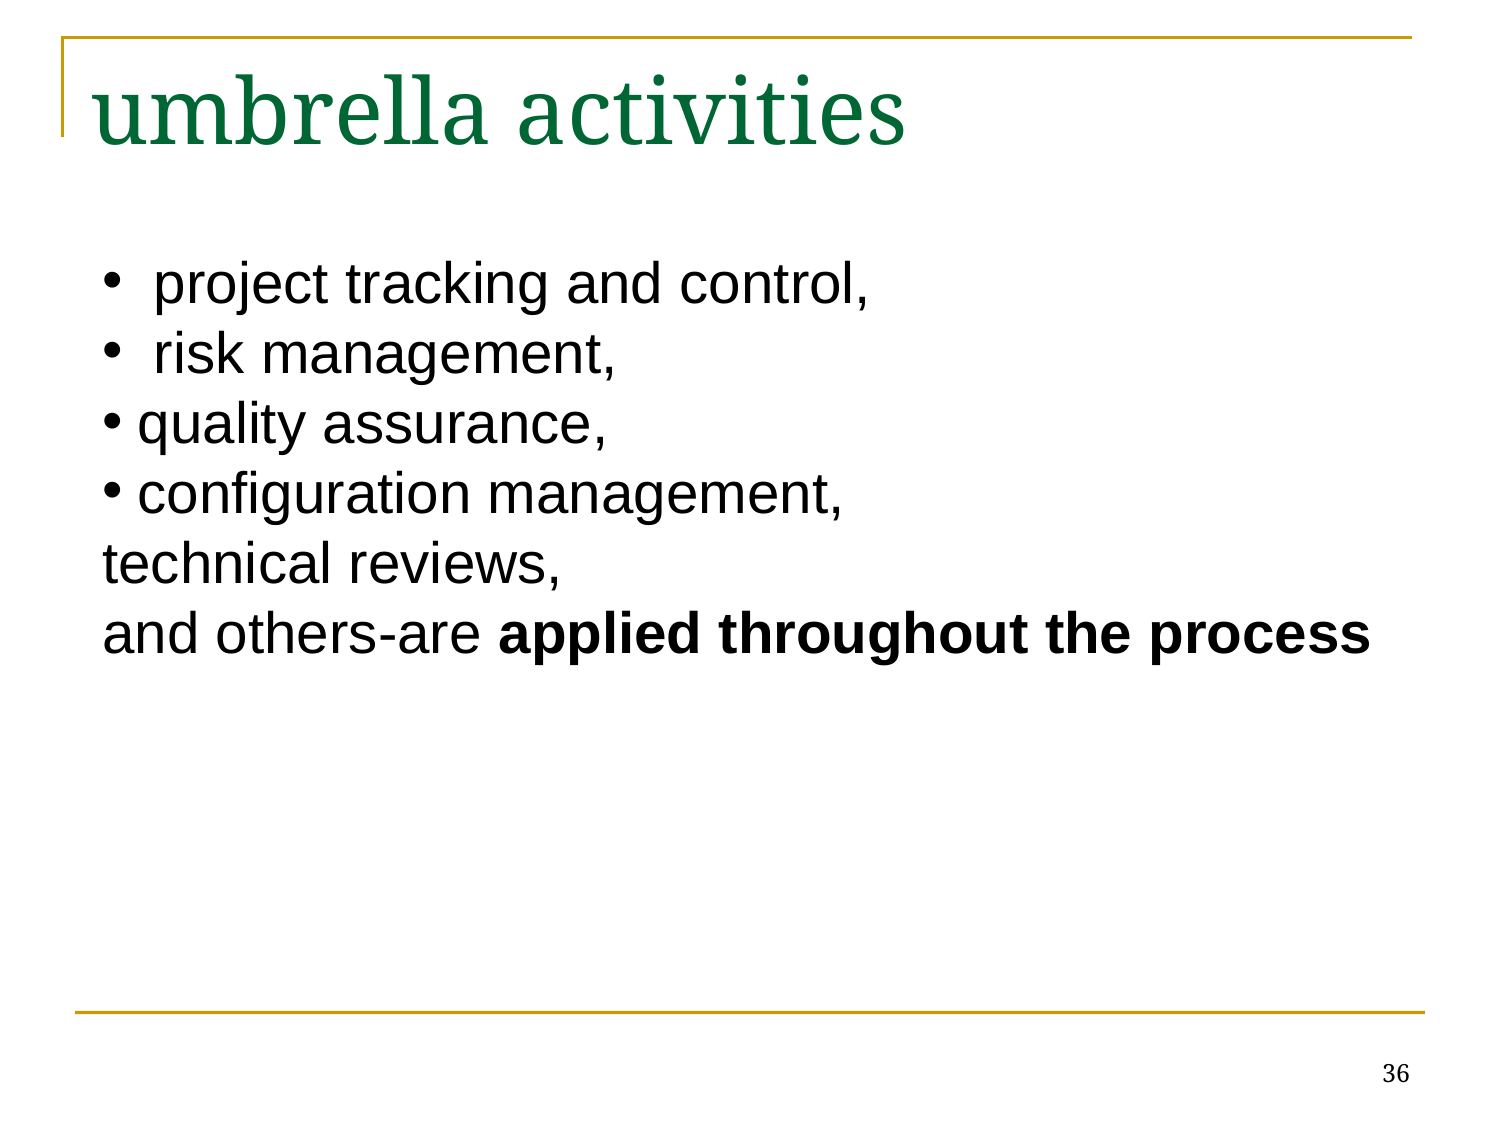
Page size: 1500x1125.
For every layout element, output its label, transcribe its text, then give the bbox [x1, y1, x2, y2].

text_box project tracking and control, risk management, quality assurance, configuration management, technical reviews, and others-are applied throughout the process [87, 237, 1438, 913]
title umbrella activities [74, 45, 1426, 233]
slide_number 36 [1074, 1023, 1426, 1100]
